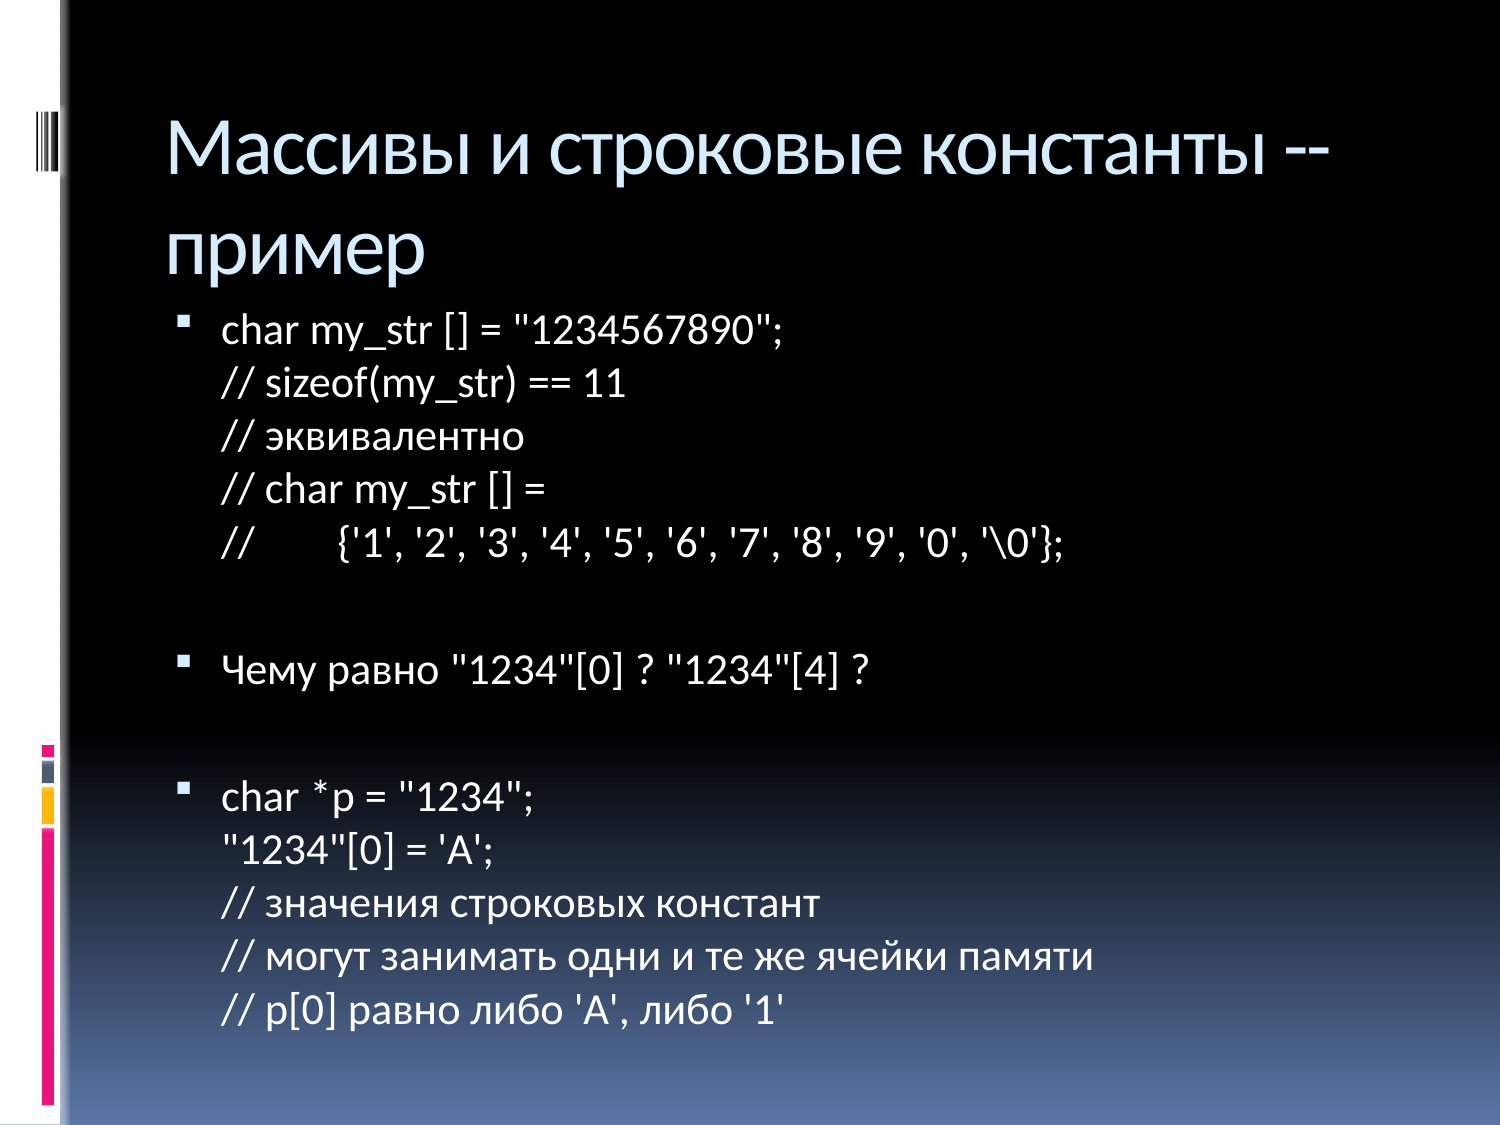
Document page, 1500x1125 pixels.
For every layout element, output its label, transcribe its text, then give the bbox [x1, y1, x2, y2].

title Массивы и строковые константы -- пример [150, 83, 1425, 234]
list char my_str [] = "1234567890"; // sizeof(my_str) == 11 // эквивалентно // char my_str [] = // {'1', '2', '3', '4', '5', '6', '7', '8', '9', '0', '\0'}; Чему равно "1234"[0] ? "1234"[4] ? char *p = "1234"; "1234"[0] = 'A'; // значения строковых констант // могут занимать одни и те же ячейки памяти // p[0] равно либо 'A', либо '1' [150, 292, 1425, 1043]
